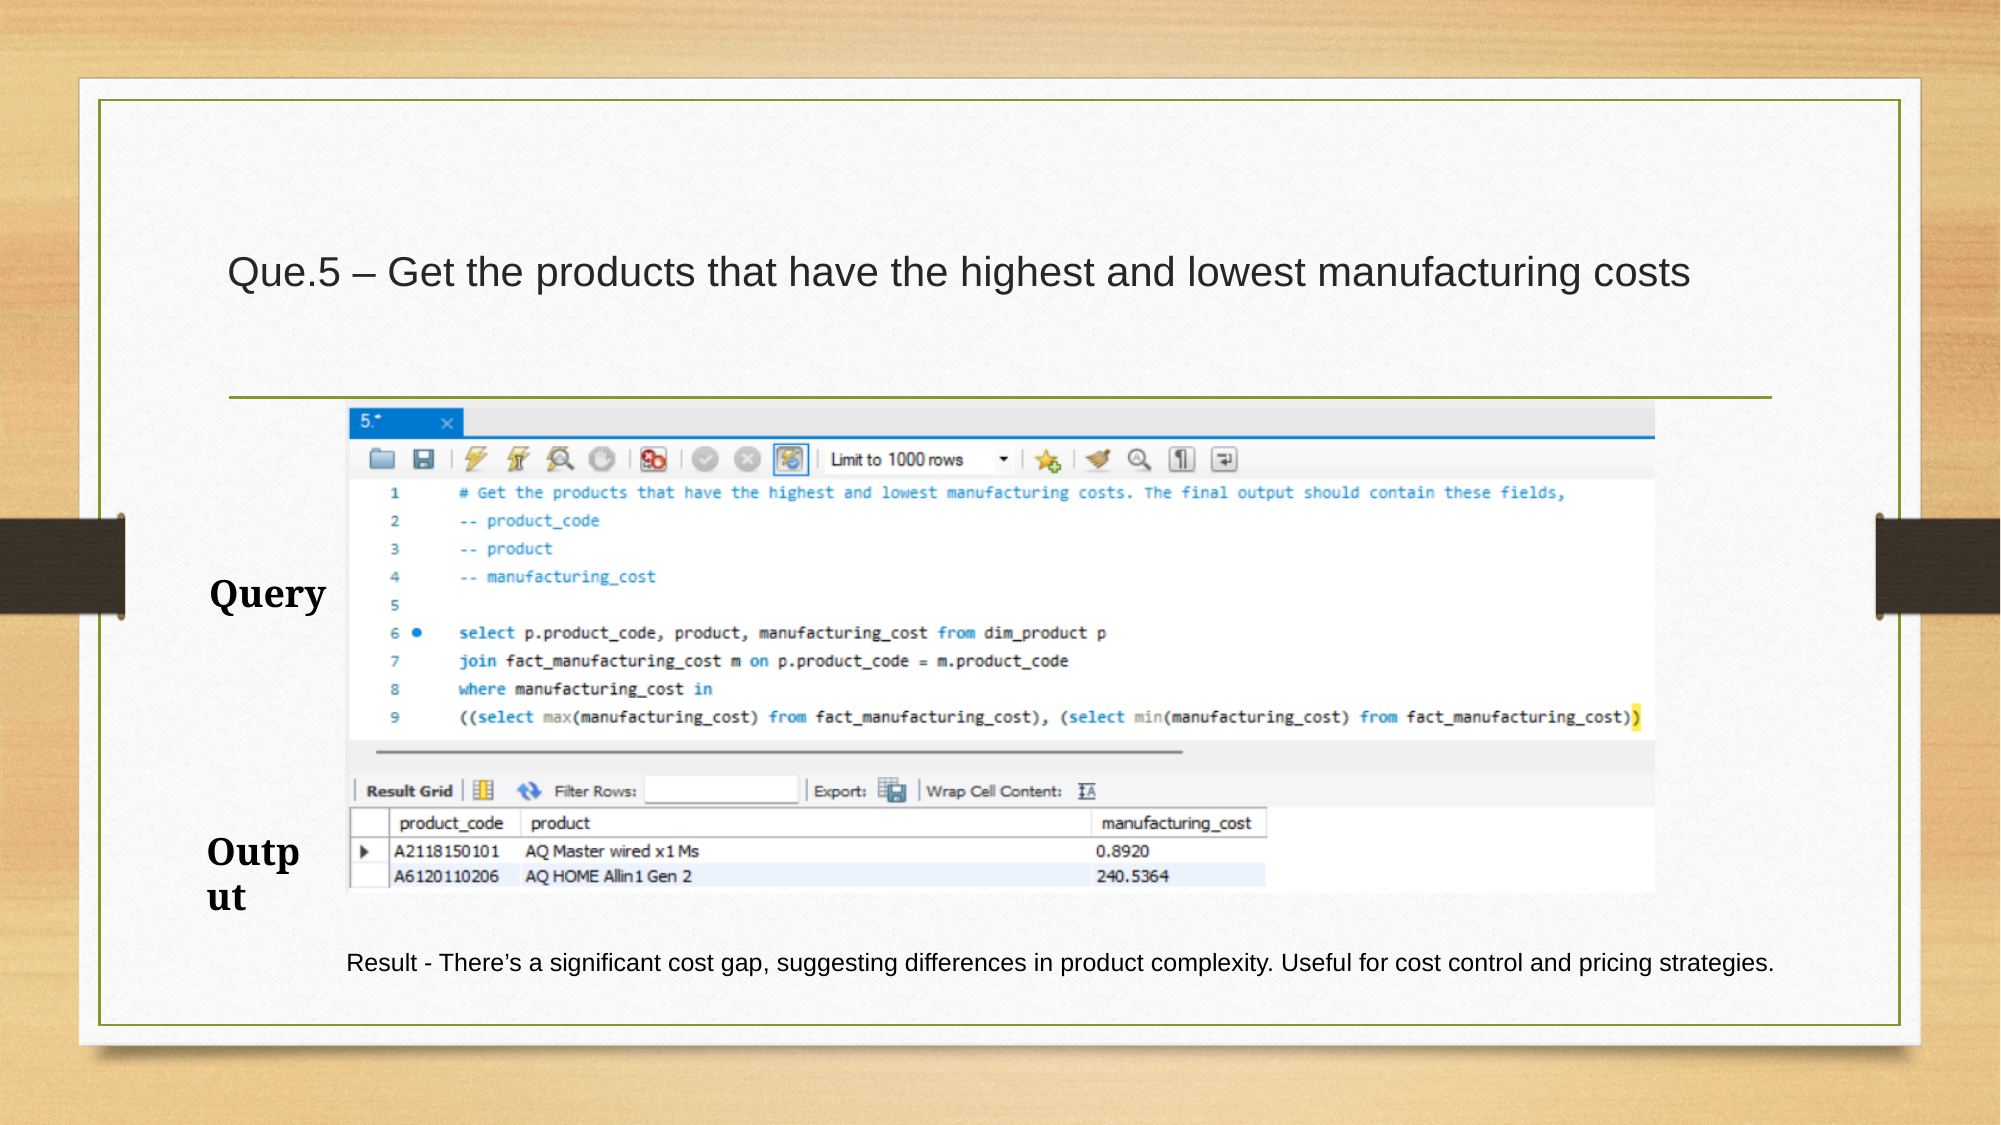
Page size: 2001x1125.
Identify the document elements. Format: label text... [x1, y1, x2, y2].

text_box Result - There’s a significant cost gap, suggesting differences in product complexity. Useful for cost control and pricing strategies. [331, 938, 1794, 984]
picture [0, 0, 2001, 1125]
text_box Output [191, 820, 339, 926]
title Que.5 – Get the products that have the highest and lowest manufacturing costs [212, 162, 1788, 377]
text_box Query [194, 562, 342, 623]
